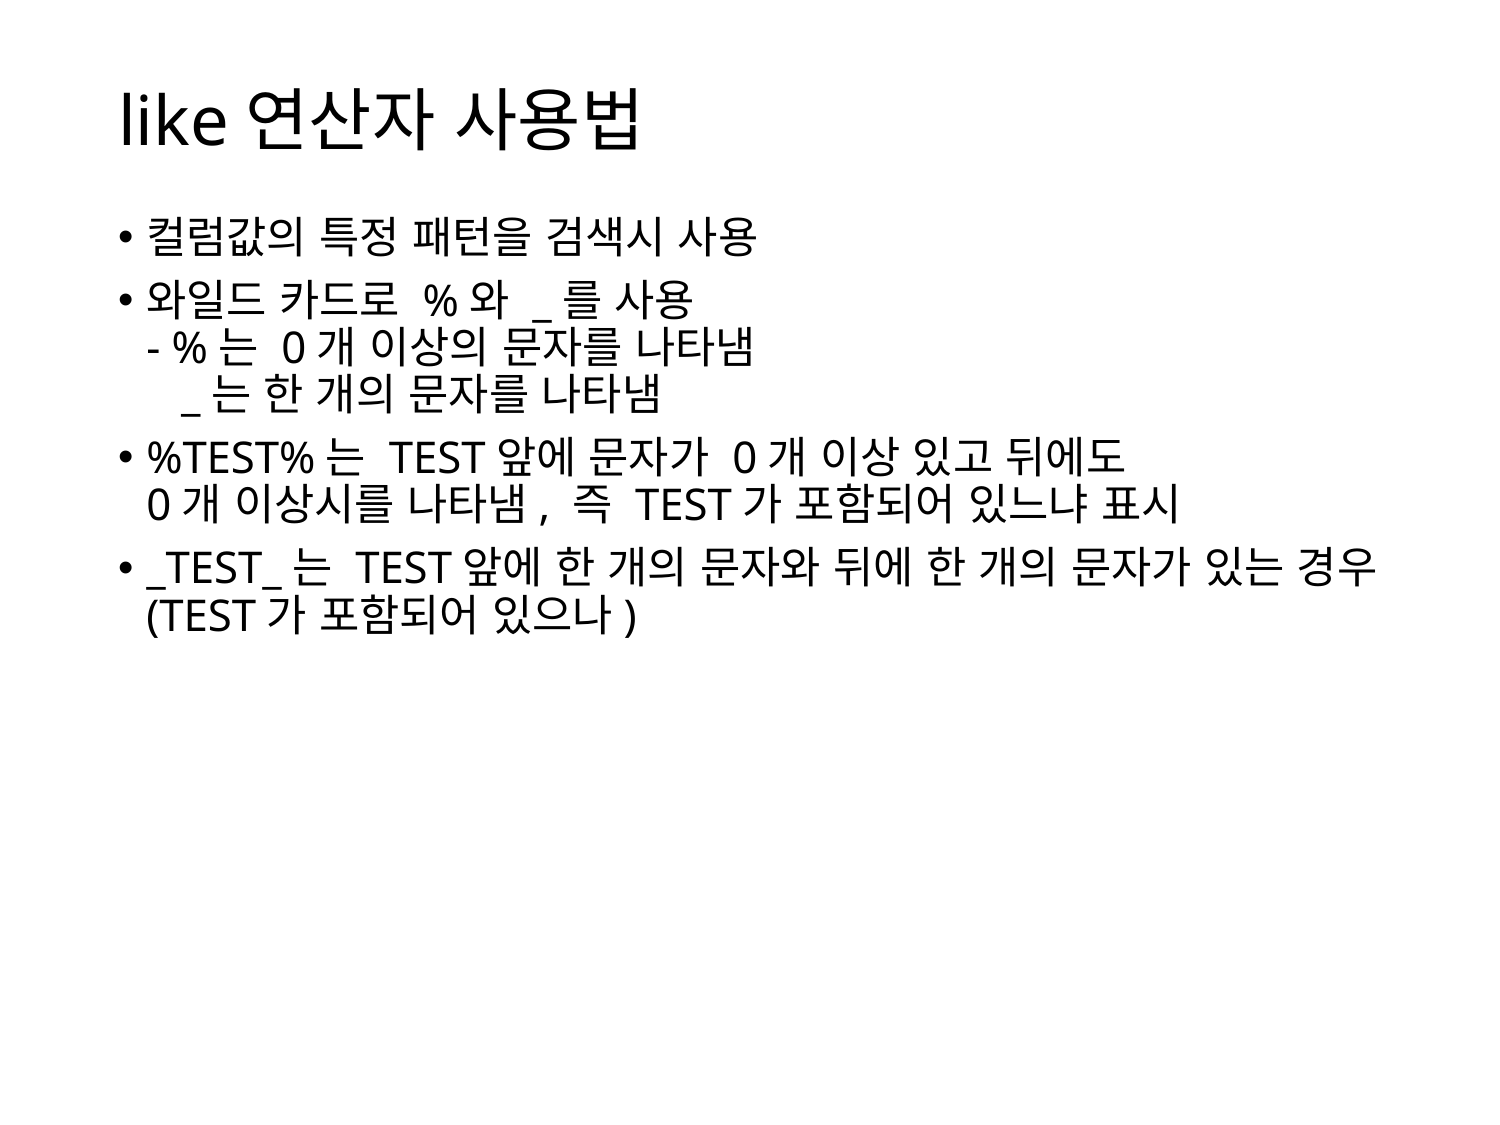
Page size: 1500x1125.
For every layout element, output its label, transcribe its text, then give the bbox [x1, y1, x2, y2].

title like연산자 사용법 [103, 59, 1397, 188]
list 컬럼값의 특정 패턴을 검색시 사용 와일드 카드로 %와 _를 사용 - %는 0개 이상의 문자를 나타냄 _는 한 개의 문자를 나타냄 %TEST%는 TEST앞에 문자가 0개 이상 있고 뒤에도 0개 이상시를 나타냄, 즉 TEST가 포함되어 있느냐 표시 _TEST_는 TEST앞에 한 개의 문자와 뒤에 한 개의 문자가 있는 경우(TEST가 포함되어 있으나) [103, 208, 1397, 1014]
